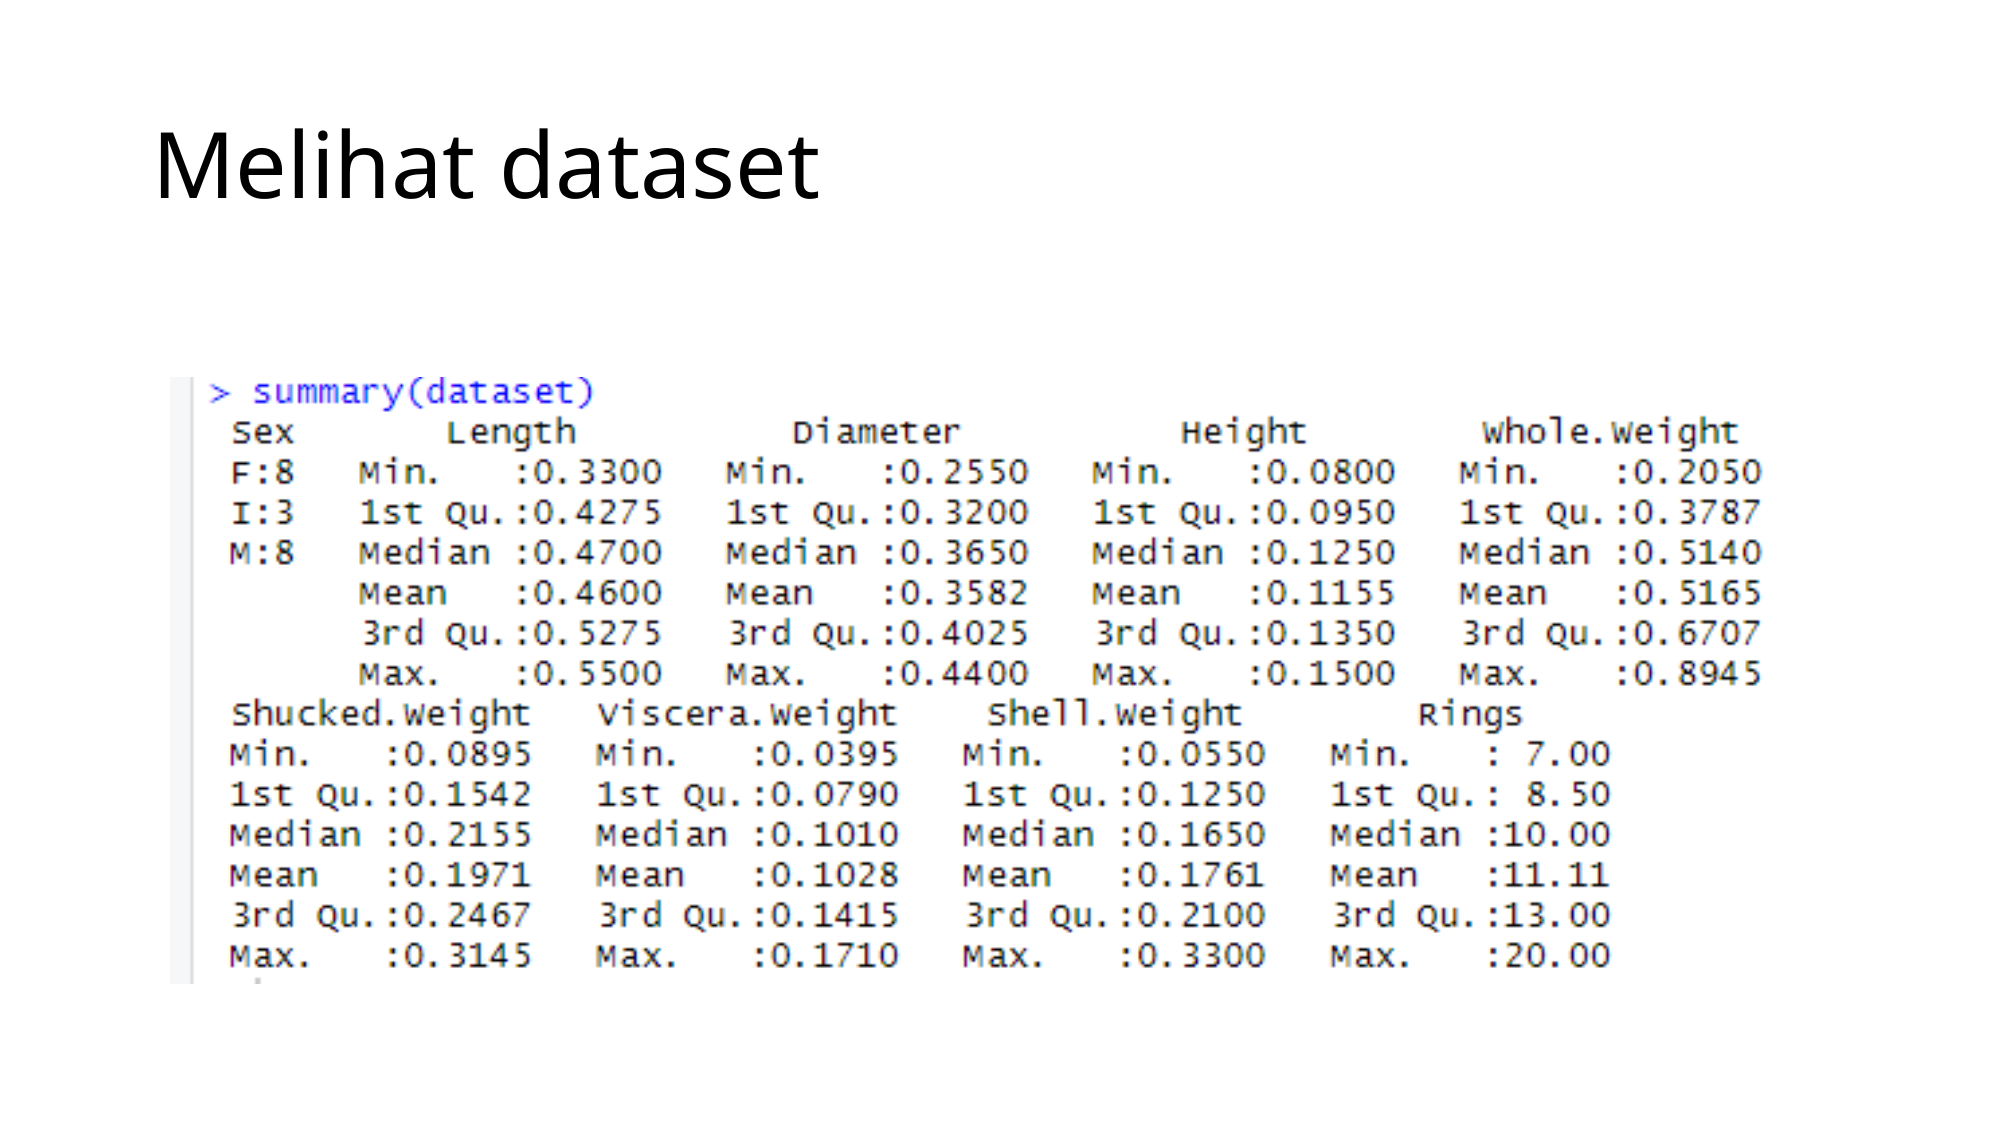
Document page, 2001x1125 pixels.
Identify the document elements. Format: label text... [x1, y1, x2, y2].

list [170, 377, 1830, 984]
title Melihat dataset [137, 59, 1863, 278]
